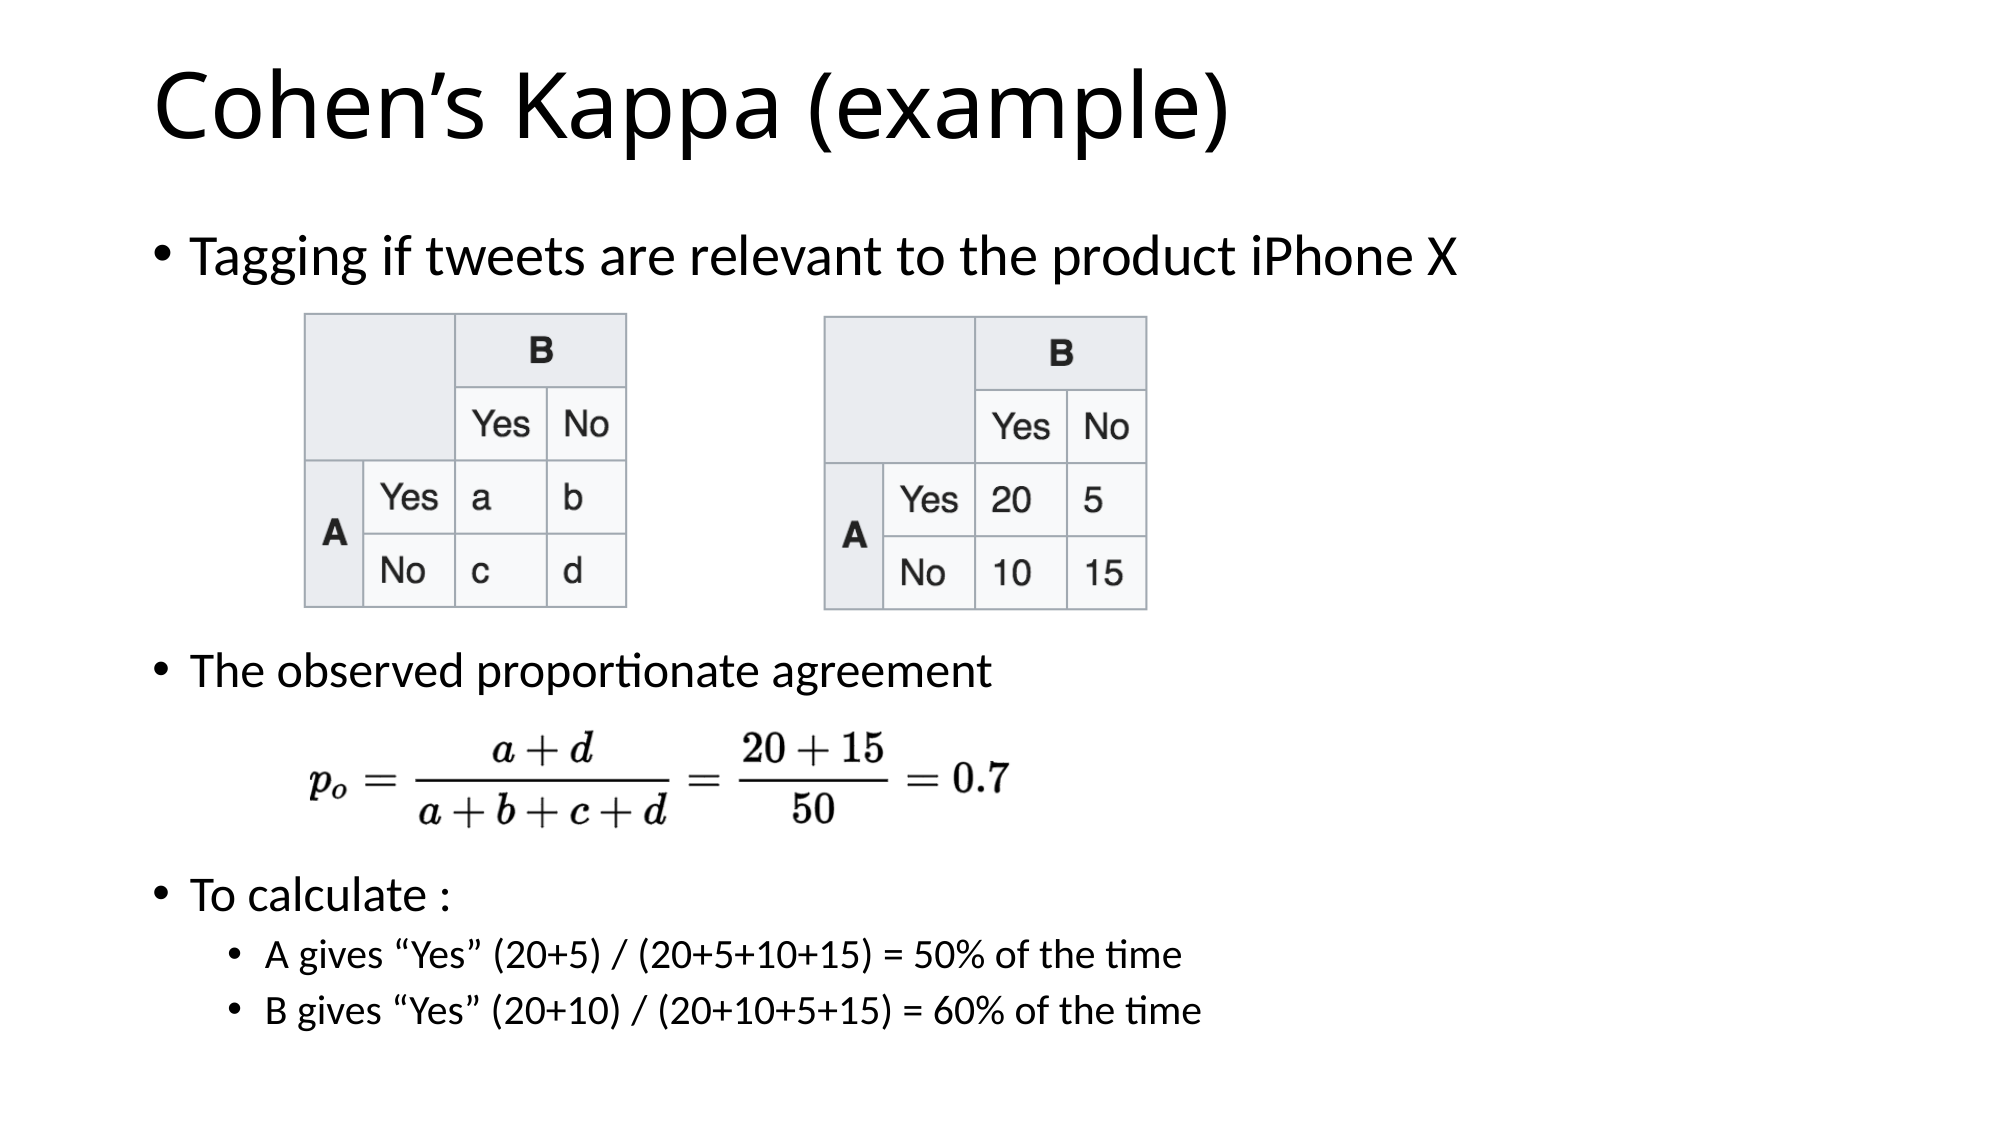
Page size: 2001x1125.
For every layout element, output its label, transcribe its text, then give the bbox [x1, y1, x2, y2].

picture [809, 296, 1160, 626]
title Cohen’s Kappa (example) [137, 0, 1863, 218]
picture [285, 719, 1032, 845]
picture [285, 293, 646, 630]
